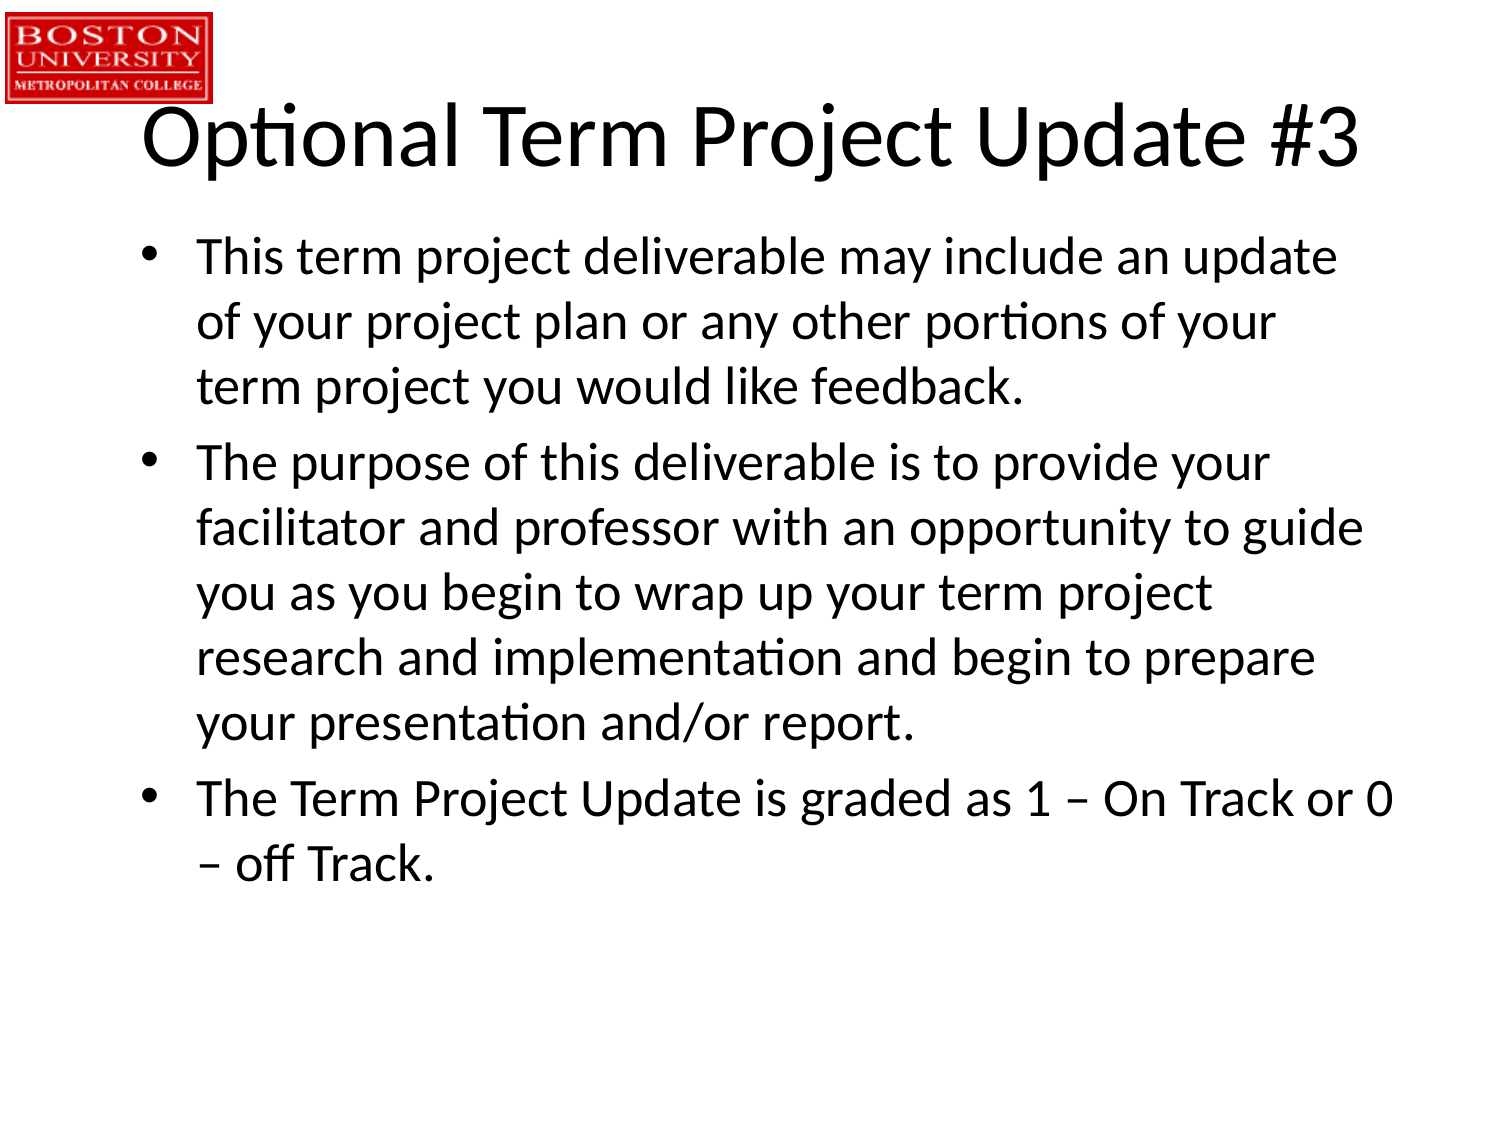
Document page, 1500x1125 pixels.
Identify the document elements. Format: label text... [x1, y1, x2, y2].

title Optional Term Project Update #3 [37, 35, 1468, 225]
list This term project deliverable may include an update of your project plan or any other portions of your term project you would like feedback. The purpose of this deliverable is to provide your facilitator and professor with an opportunity to guide you as you begin to wrap up your term project research and implementation and begin to prepare your presentation and/or report. The Term Project Update is graded as 1 – On Track or 0 – off Track. [125, 212, 1413, 1056]
picture [5, 12, 213, 104]
